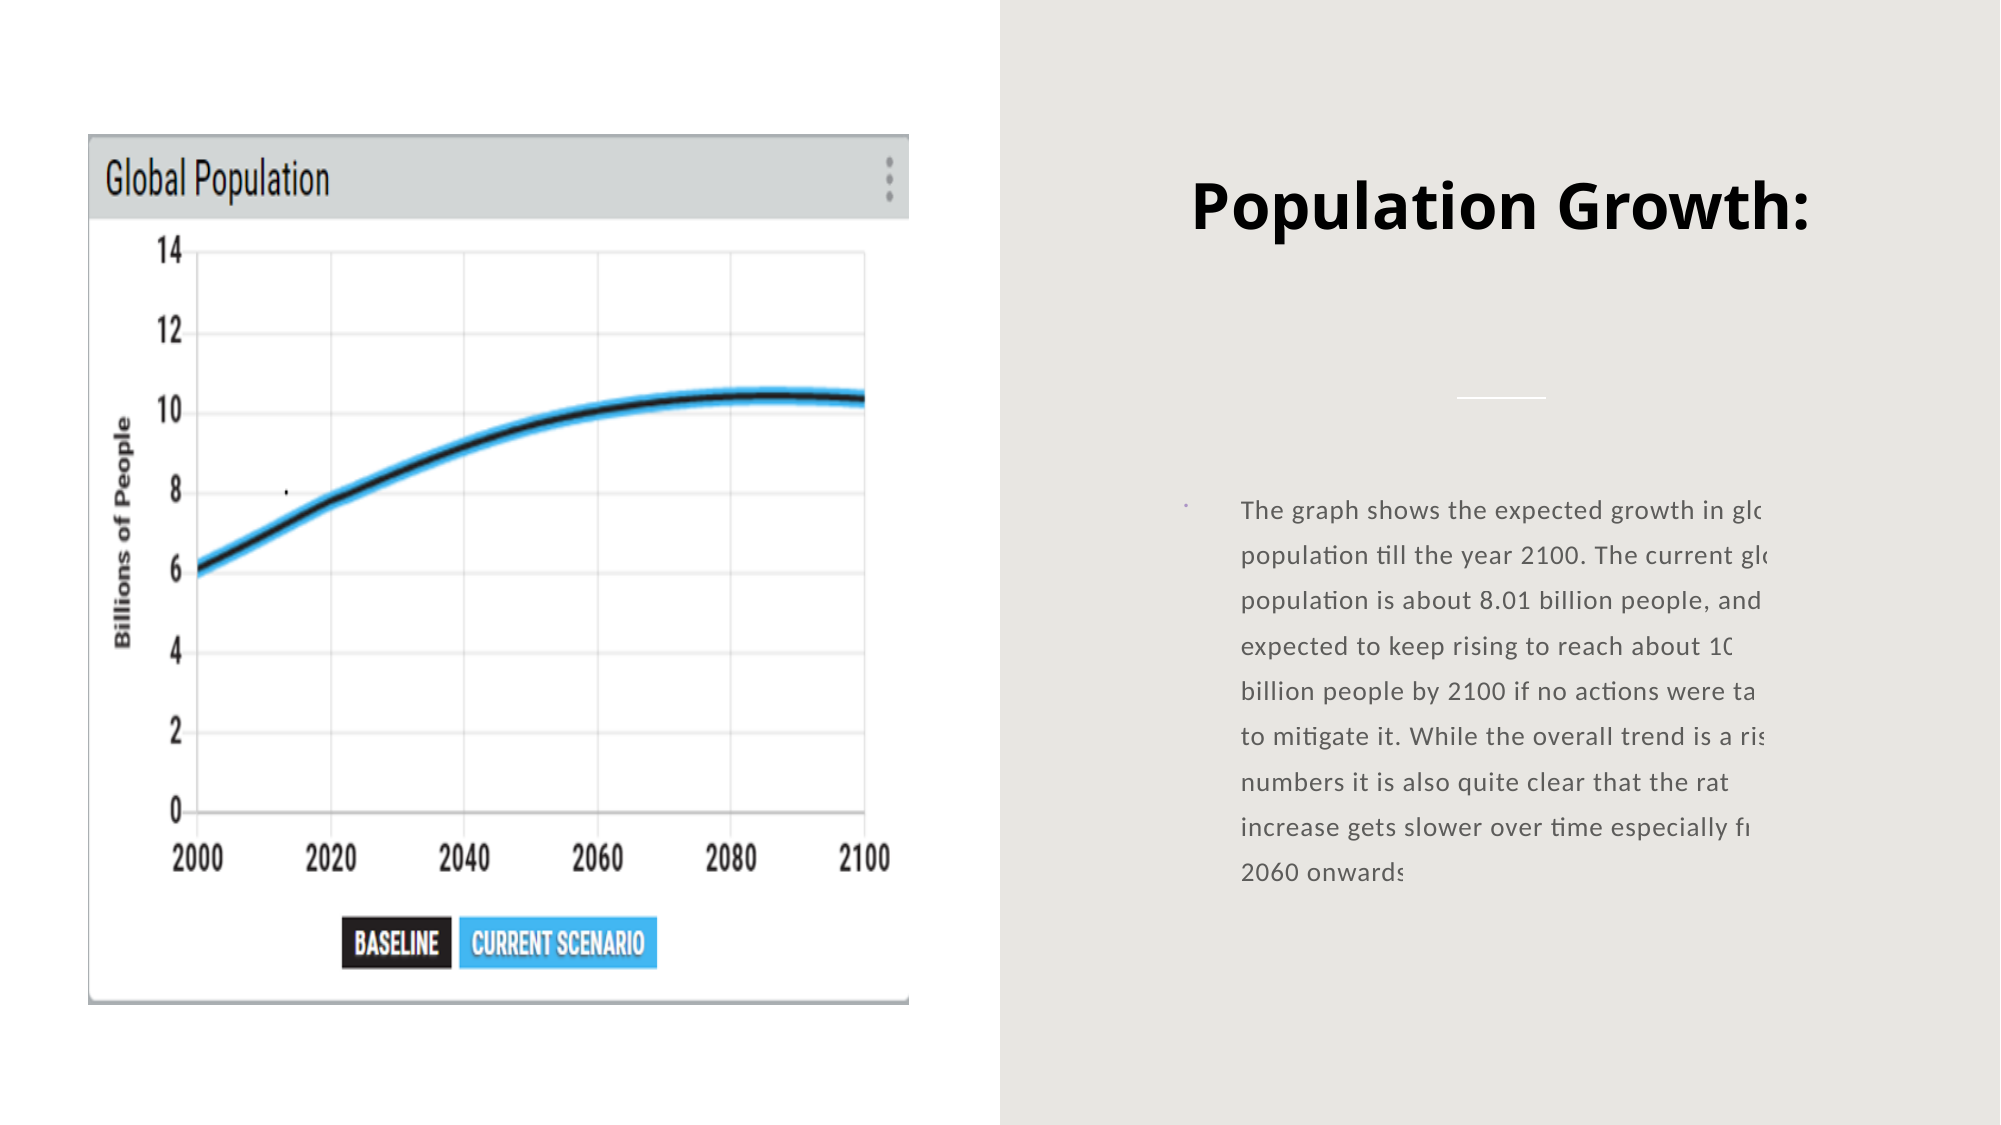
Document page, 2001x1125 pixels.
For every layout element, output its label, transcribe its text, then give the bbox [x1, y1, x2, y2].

text_box [0, 0, 1001, 1125]
picture [88, 133, 910, 1005]
list The graph shows the expected growth in global population till the year 2100. The current global population is about 8.01 billion people, and it is expected to keep rising to reach about 10.35 billion people by 2100 if no actions were taken to mitigate it. While the overall trend is a rise in numbers it is also quite clear that the rate of increase gets slower over time especially from 2060 onwards. [1166, 471, 1836, 948]
title Population Growth: [1166, 87, 1836, 327]
text_box [1001, 0, 2000, 1125]
